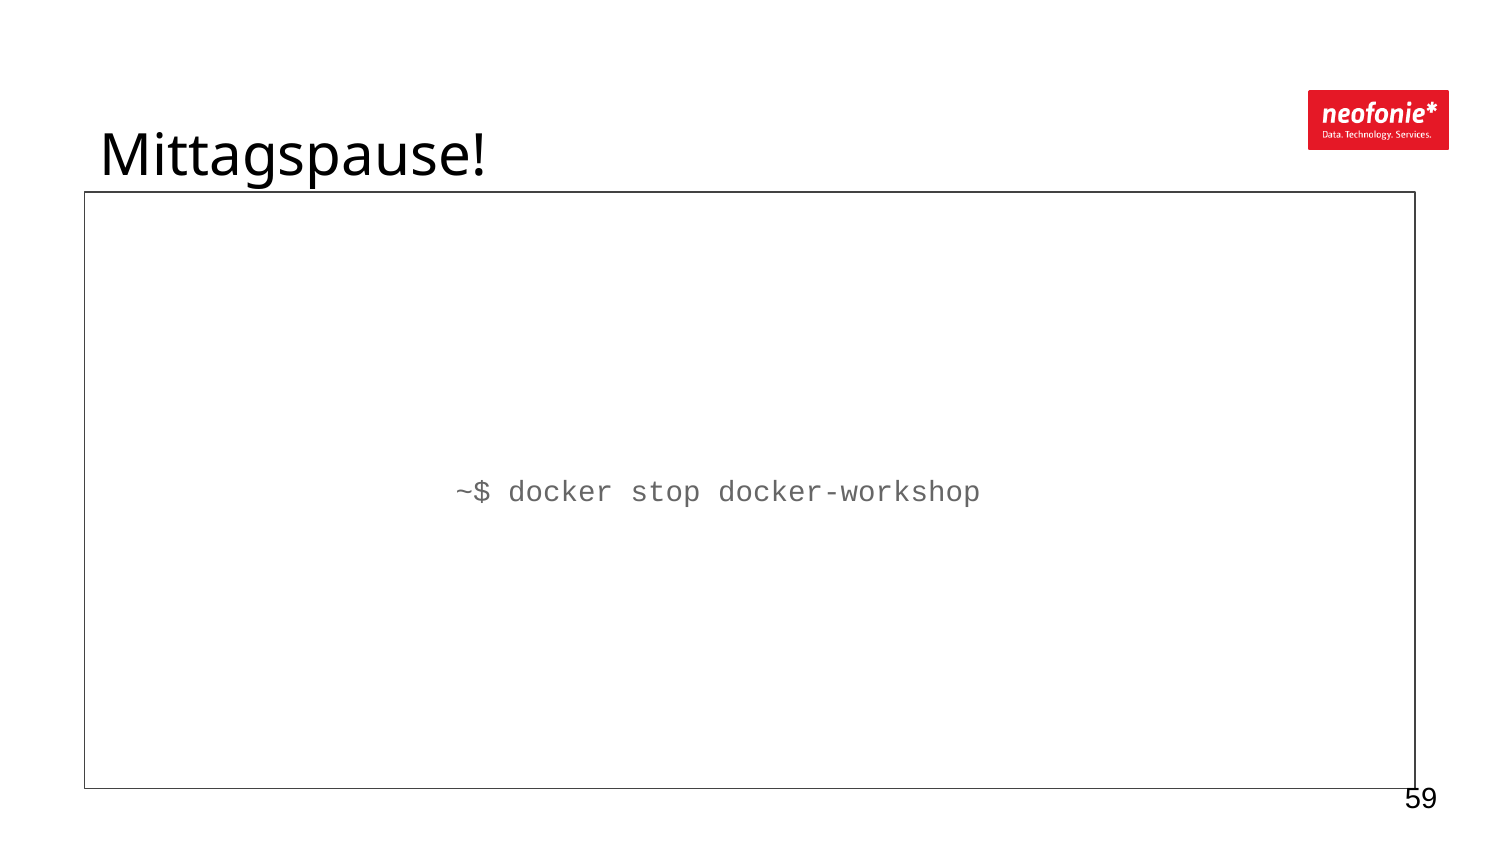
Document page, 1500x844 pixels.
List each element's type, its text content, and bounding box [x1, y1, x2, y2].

picture [1308, 90, 1449, 150]
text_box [84, 191, 1416, 789]
title Mittagspause! [84, 102, 1416, 184]
slide_number ‹#› [1389, 764, 1480, 830]
